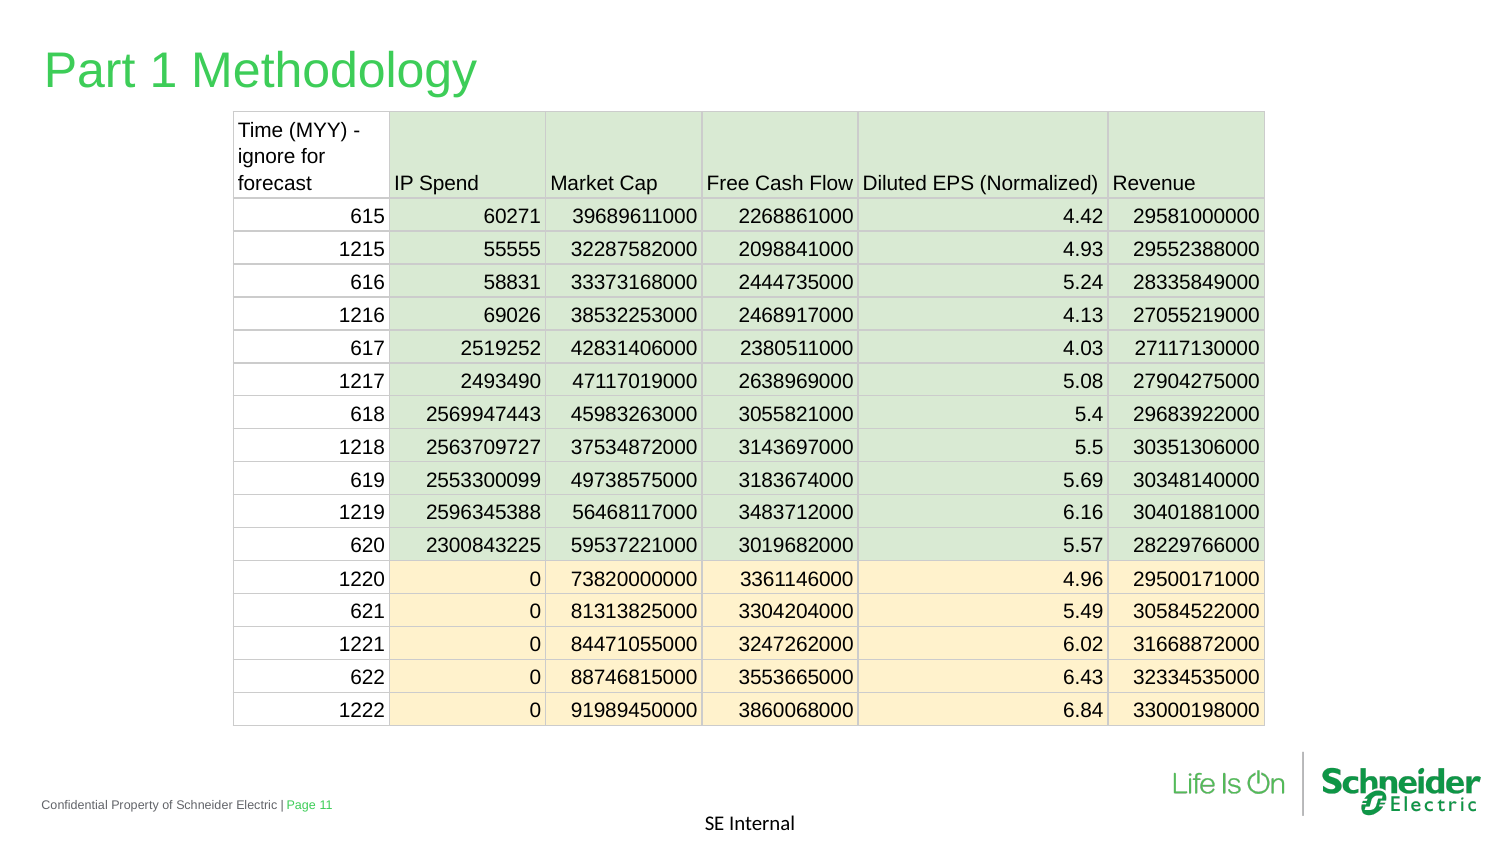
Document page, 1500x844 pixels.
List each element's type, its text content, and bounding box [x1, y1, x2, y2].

table_cell 3304204000 [703, 594, 857, 626]
table_cell 1215 [234, 232, 389, 263]
table_cell 32334535000 [1109, 660, 1264, 692]
table_cell 39689611000 [546, 199, 701, 230]
table_cell 5.4 [859, 396, 1107, 428]
table_cell 0 [390, 594, 545, 626]
table_cell 2553300099 [390, 462, 545, 494]
table_cell 2569947443 [390, 396, 545, 428]
table_cell 28335849000 [1109, 265, 1264, 296]
table_cell 3183674000 [703, 462, 857, 494]
picture [1159, 737, 1495, 830]
table_cell 29683922000 [1109, 396, 1264, 428]
table_cell 2268861000 [703, 199, 857, 230]
footer Confidential Property of Schneider Electric | [41, 796, 290, 812]
table_cell 3019682000 [703, 528, 857, 560]
table_cell 4.42 [859, 199, 1107, 230]
table_cell 30351306000 [1109, 429, 1264, 461]
table_cell 58831 [390, 265, 545, 296]
table_cell 59537221000 [546, 528, 701, 560]
table_header Diluted EPS (Normalized) [859, 112, 1107, 197]
table_cell 2468917000 [703, 298, 857, 329]
table_cell 6.02 [859, 627, 1107, 659]
table_cell 42831406000 [546, 331, 701, 362]
table_cell 1221 [234, 627, 389, 659]
table_cell 4.13 [859, 298, 1107, 329]
table_cell 3483712000 [703, 495, 857, 527]
table_cell 27055219000 [1109, 298, 1264, 329]
table_cell 2563709727 [390, 429, 545, 461]
table_cell 620 [234, 528, 389, 560]
table_header Revenue [1109, 112, 1264, 197]
table_header Time (MYY) - ignore for forecast [234, 112, 389, 197]
table_cell 69026 [390, 298, 545, 329]
list Part 1 Methodology [41, 37, 1460, 99]
table_cell 0 [390, 561, 545, 593]
table_cell 91989450000 [546, 693, 701, 725]
table_cell 47117019000 [546, 364, 701, 395]
table_cell 33373168000 [546, 265, 701, 296]
table_cell 621 [234, 594, 389, 626]
table_cell 2596345388 [390, 495, 545, 527]
table_cell 619 [234, 462, 389, 494]
table_cell 29500171000 [1109, 561, 1264, 593]
table_cell 1220 [234, 561, 389, 593]
table_cell 5.49 [859, 594, 1107, 626]
table_cell 45983263000 [546, 396, 701, 428]
table_header IP Spend [390, 112, 545, 197]
table_cell 5.57 [859, 528, 1107, 560]
table_cell 2444735000 [703, 265, 857, 296]
table_cell 5.24 [859, 265, 1107, 296]
table_cell 622 [234, 660, 389, 692]
table_cell 30348140000 [1109, 462, 1264, 494]
table_cell 2098841000 [703, 232, 857, 263]
table_cell 2493490 [390, 364, 545, 395]
table_cell 5.5 [859, 429, 1107, 461]
table_cell 6.16 [859, 495, 1107, 527]
table_cell 2300843225 [390, 528, 545, 560]
table_cell 6.84 [859, 693, 1107, 725]
table_cell 81313825000 [546, 594, 701, 626]
table_cell 56468117000 [546, 495, 701, 527]
table_cell 37534872000 [546, 429, 701, 461]
table_cell 84471055000 [546, 627, 701, 659]
table_cell 49738575000 [546, 462, 701, 494]
table_cell 3553665000 [703, 660, 857, 692]
table_cell 1222 [234, 693, 389, 725]
table_cell 33000198000 [1109, 693, 1264, 725]
table_cell 31668872000 [1109, 627, 1264, 659]
table_cell 1218 [234, 429, 389, 461]
table_cell 38532253000 [546, 298, 701, 329]
table_cell 27904275000 [1109, 364, 1264, 395]
table_cell 60271 [390, 199, 545, 230]
table_cell 29581000000 [1109, 199, 1264, 230]
table_cell 1216 [234, 298, 389, 329]
table_cell 5.69 [859, 462, 1107, 494]
table_cell 3143697000 [703, 429, 857, 461]
table_cell 3860068000 [703, 693, 857, 725]
slide_number Page ‹#› [290, 796, 373, 812]
table_header Market Cap [546, 112, 701, 197]
table_cell 73820000000 [546, 561, 701, 593]
table_cell 618 [234, 396, 389, 428]
table_cell 27117130000 [1109, 331, 1264, 362]
table_cell 4.93 [859, 232, 1107, 263]
table_cell 617 [234, 331, 389, 362]
table_cell 3247262000 [703, 627, 857, 659]
table_cell 28229766000 [1109, 528, 1264, 560]
table_cell 2519252 [390, 331, 545, 362]
table_cell 55555 [390, 232, 545, 263]
table_cell 5.08 [859, 364, 1107, 395]
table_cell 2638969000 [703, 364, 857, 395]
table_header Free Cash Flow [703, 112, 857, 197]
table_cell 615 [234, 199, 389, 230]
table_cell 0 [390, 660, 545, 692]
table_cell 30584522000 [1109, 594, 1264, 626]
table_cell 3055821000 [703, 396, 857, 428]
table_cell 4.96 [859, 561, 1107, 593]
table_cell 616 [234, 265, 389, 296]
table_cell 0 [390, 627, 545, 659]
table_cell 1217 [234, 364, 389, 395]
table_cell 3361146000 [703, 561, 857, 593]
table_cell 0 [390, 693, 545, 725]
table_cell 29552388000 [1109, 232, 1264, 263]
table_cell 6.43 [859, 660, 1107, 692]
table_cell 1219 [234, 495, 389, 527]
table_cell 88746815000 [546, 660, 701, 692]
table_cell 32287582000 [546, 232, 701, 263]
table_cell 4.03 [859, 331, 1107, 362]
table_cell 2380511000 [703, 331, 857, 362]
table_cell 30401881000 [1109, 495, 1264, 527]
